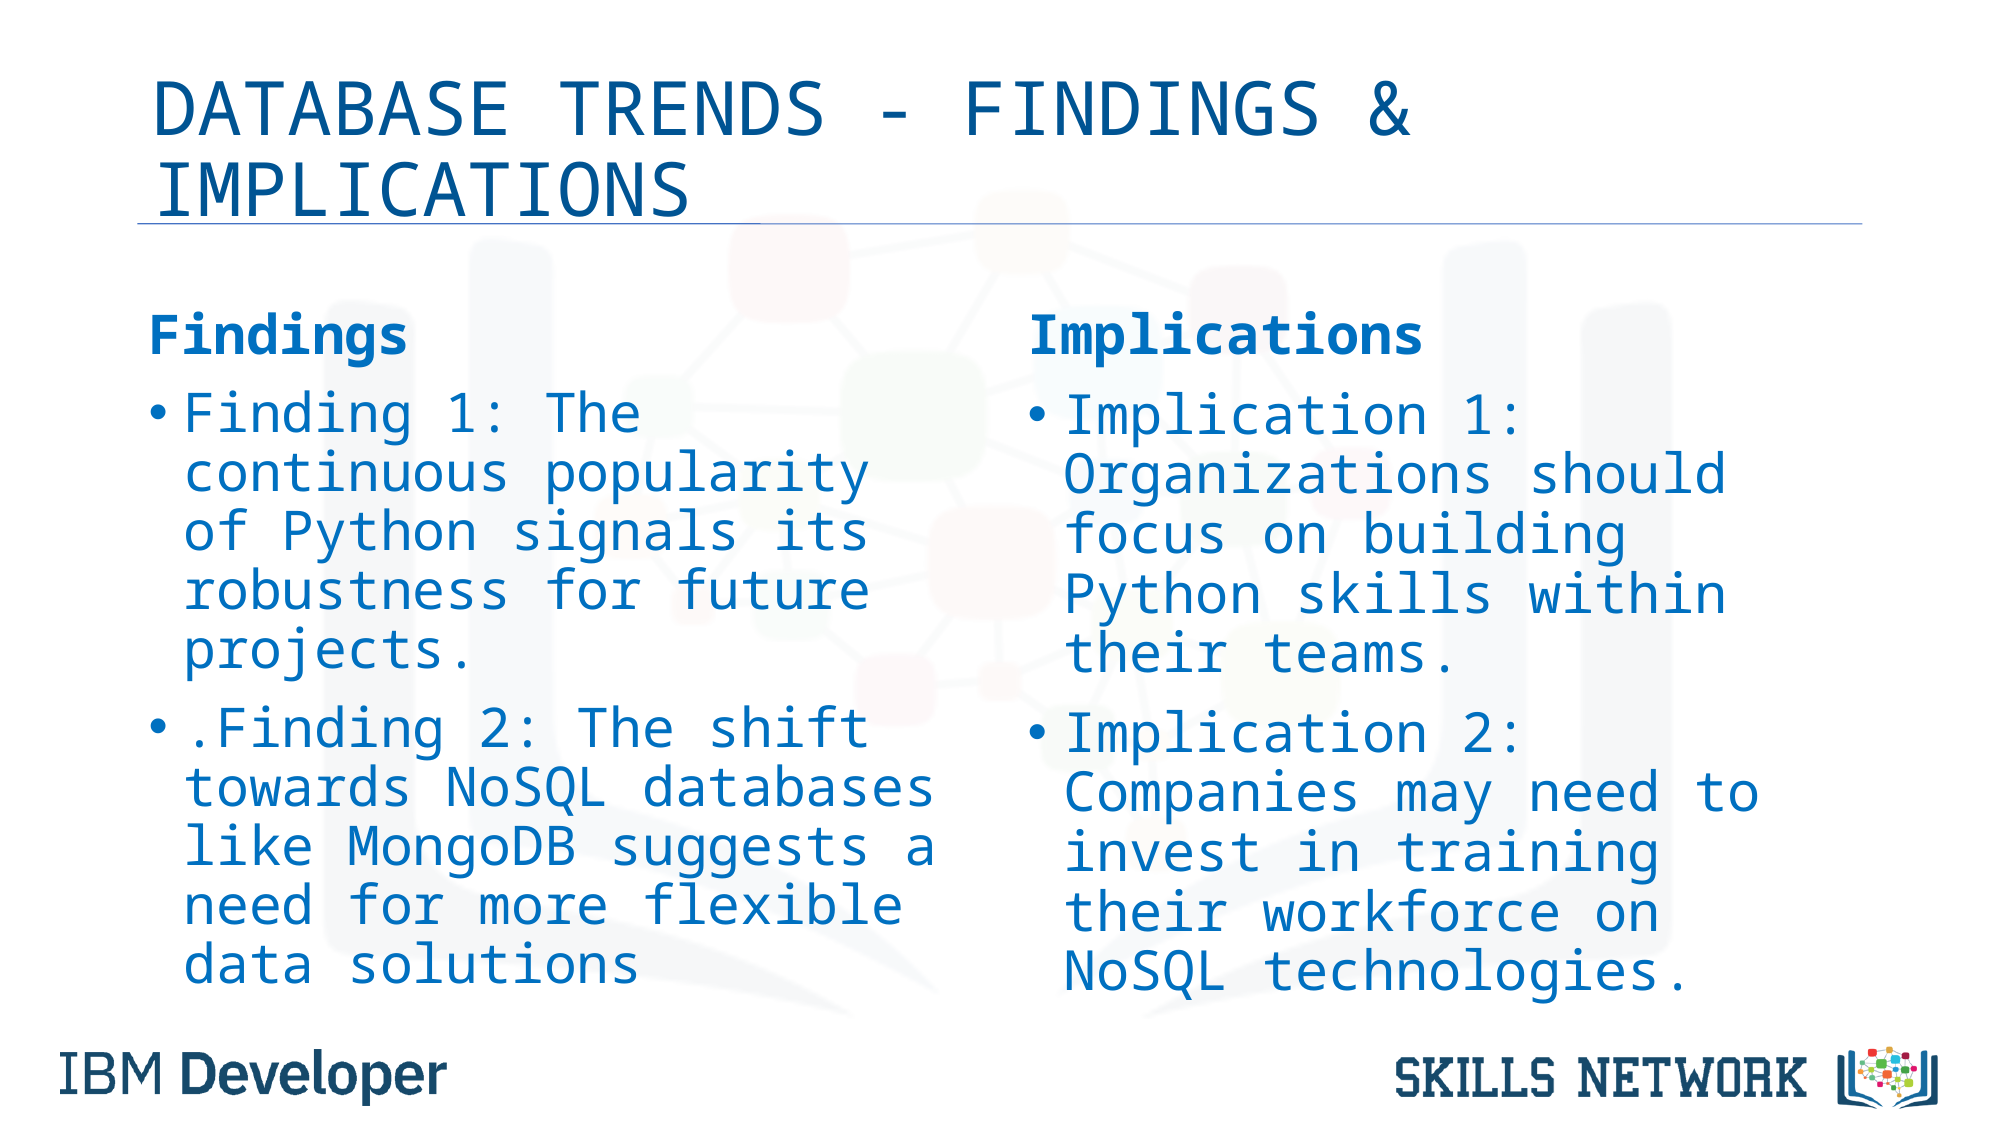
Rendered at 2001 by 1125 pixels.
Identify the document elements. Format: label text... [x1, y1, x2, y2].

list Implications Implication 1: Organizations should focus on building Python skills within their teams. Implication 2: Companies may need to invest in training their workforce on NoSQL technologies. [1012, 299, 1863, 1014]
title DATABASE TRENDS - FINDINGS & IMPLICATIONS [137, 26, 1863, 278]
list Findings Finding 1: The continuous popularity of Python signals its robustness for future projects. .Finding 2: The shift towards NoSQL databases like MongoDB suggests a need for more flexible data solutions [133, 299, 984, 1014]
picture [1390, 1045, 1945, 1111]
picture [55, 1045, 459, 1108]
